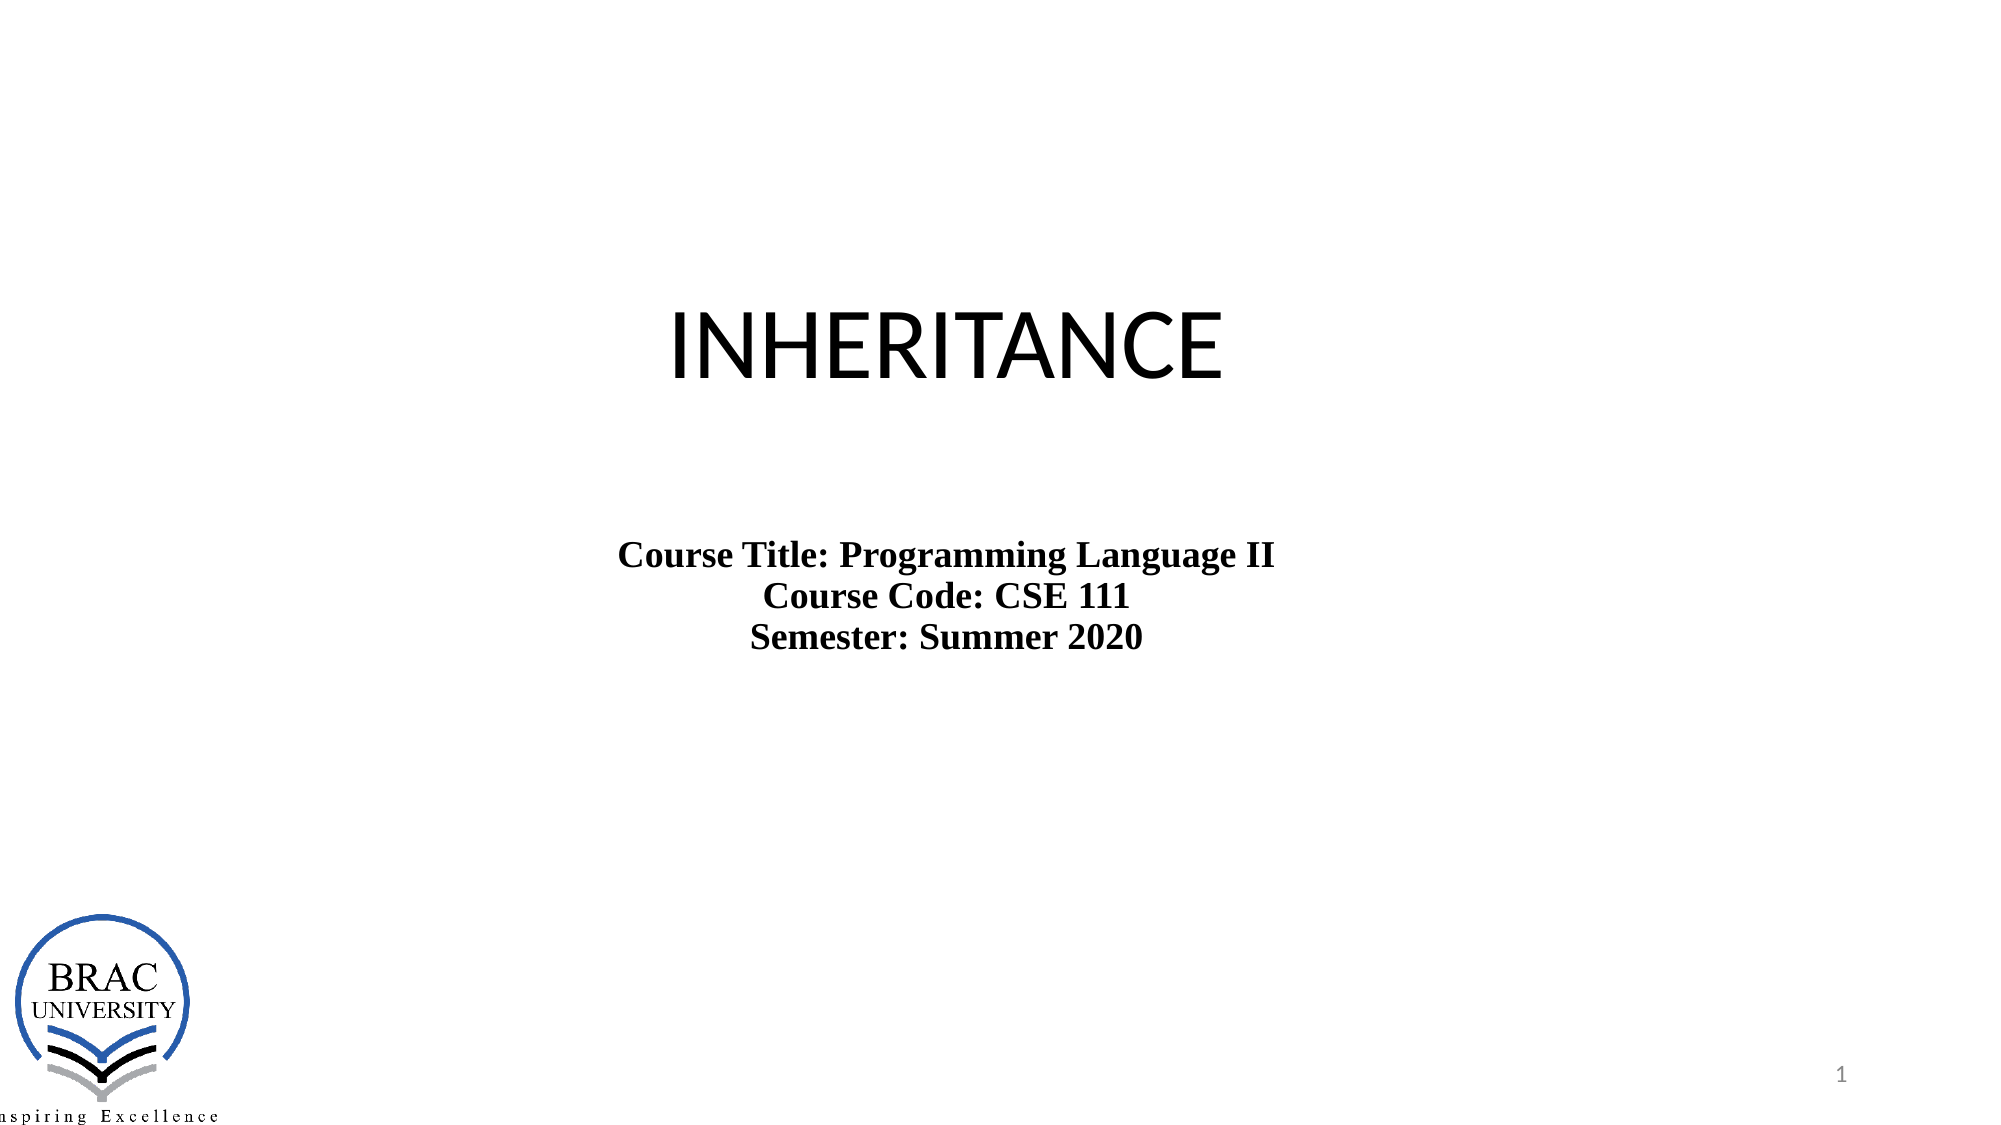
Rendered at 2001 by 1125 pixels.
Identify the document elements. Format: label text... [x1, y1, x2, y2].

slide_number ‹#› [1412, 1042, 1863, 1103]
title INHERITANCE Course Title: Programming Language II Course Code: CSE 111 Semester: Summer 2020 [196, 102, 1697, 955]
picture [0, 914, 218, 1125]
